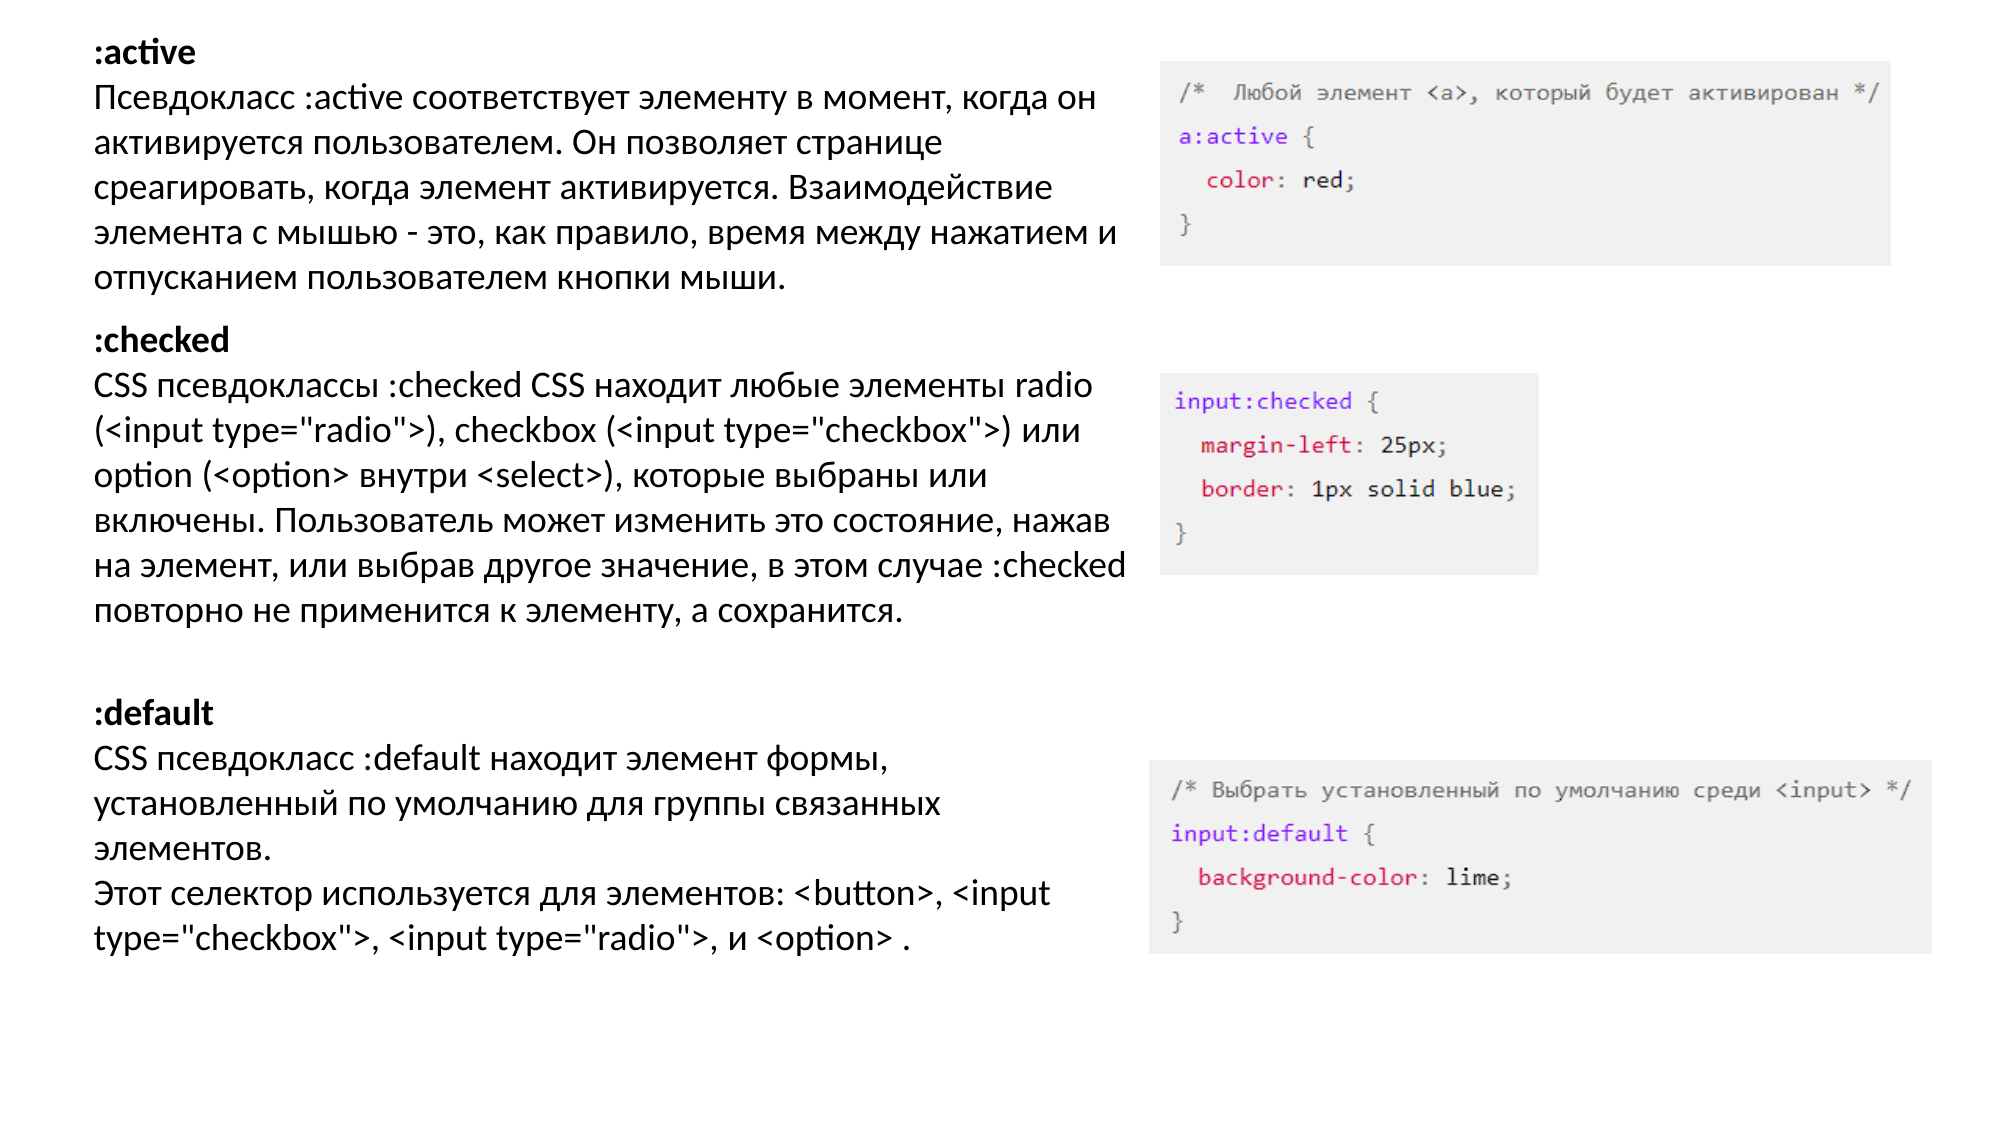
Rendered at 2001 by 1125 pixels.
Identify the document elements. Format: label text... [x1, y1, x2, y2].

picture [1149, 760, 1932, 954]
text_box :default CSS псевдокласс :default находит элемент формы, установленный по умолчанию для группы связанных элементов. Этот селектор используется для элементов: <button>, <input type="checkbox">, <input type="radio">, и <option> . [78, 681, 1079, 966]
text_box :active Псевдокласс :active соответствует элементу в момент, когда он активируется пользователем. Он позволяет странице среагировать, когда элемент активируется. Взаимодействие элемента с мышью - это, как правило, время между нажатием и отпусканием пользователем кнопки мыши. [78, 19, 1149, 305]
picture [1160, 61, 1891, 267]
picture [1160, 373, 1539, 575]
text_box :checked CSS псевдоклассы :checked CSS находит любые элементы radio (<input type="radio">), checkbox (<input type="checkbox">) или option (<option> внутри <select>), которые выбраны или включены. Пользователь может изменить это состояние, нажав на элемент, или выбрав другое значение, в этом случае :checked повторно не применится к элементу, а сохранится. [78, 307, 1149, 638]
